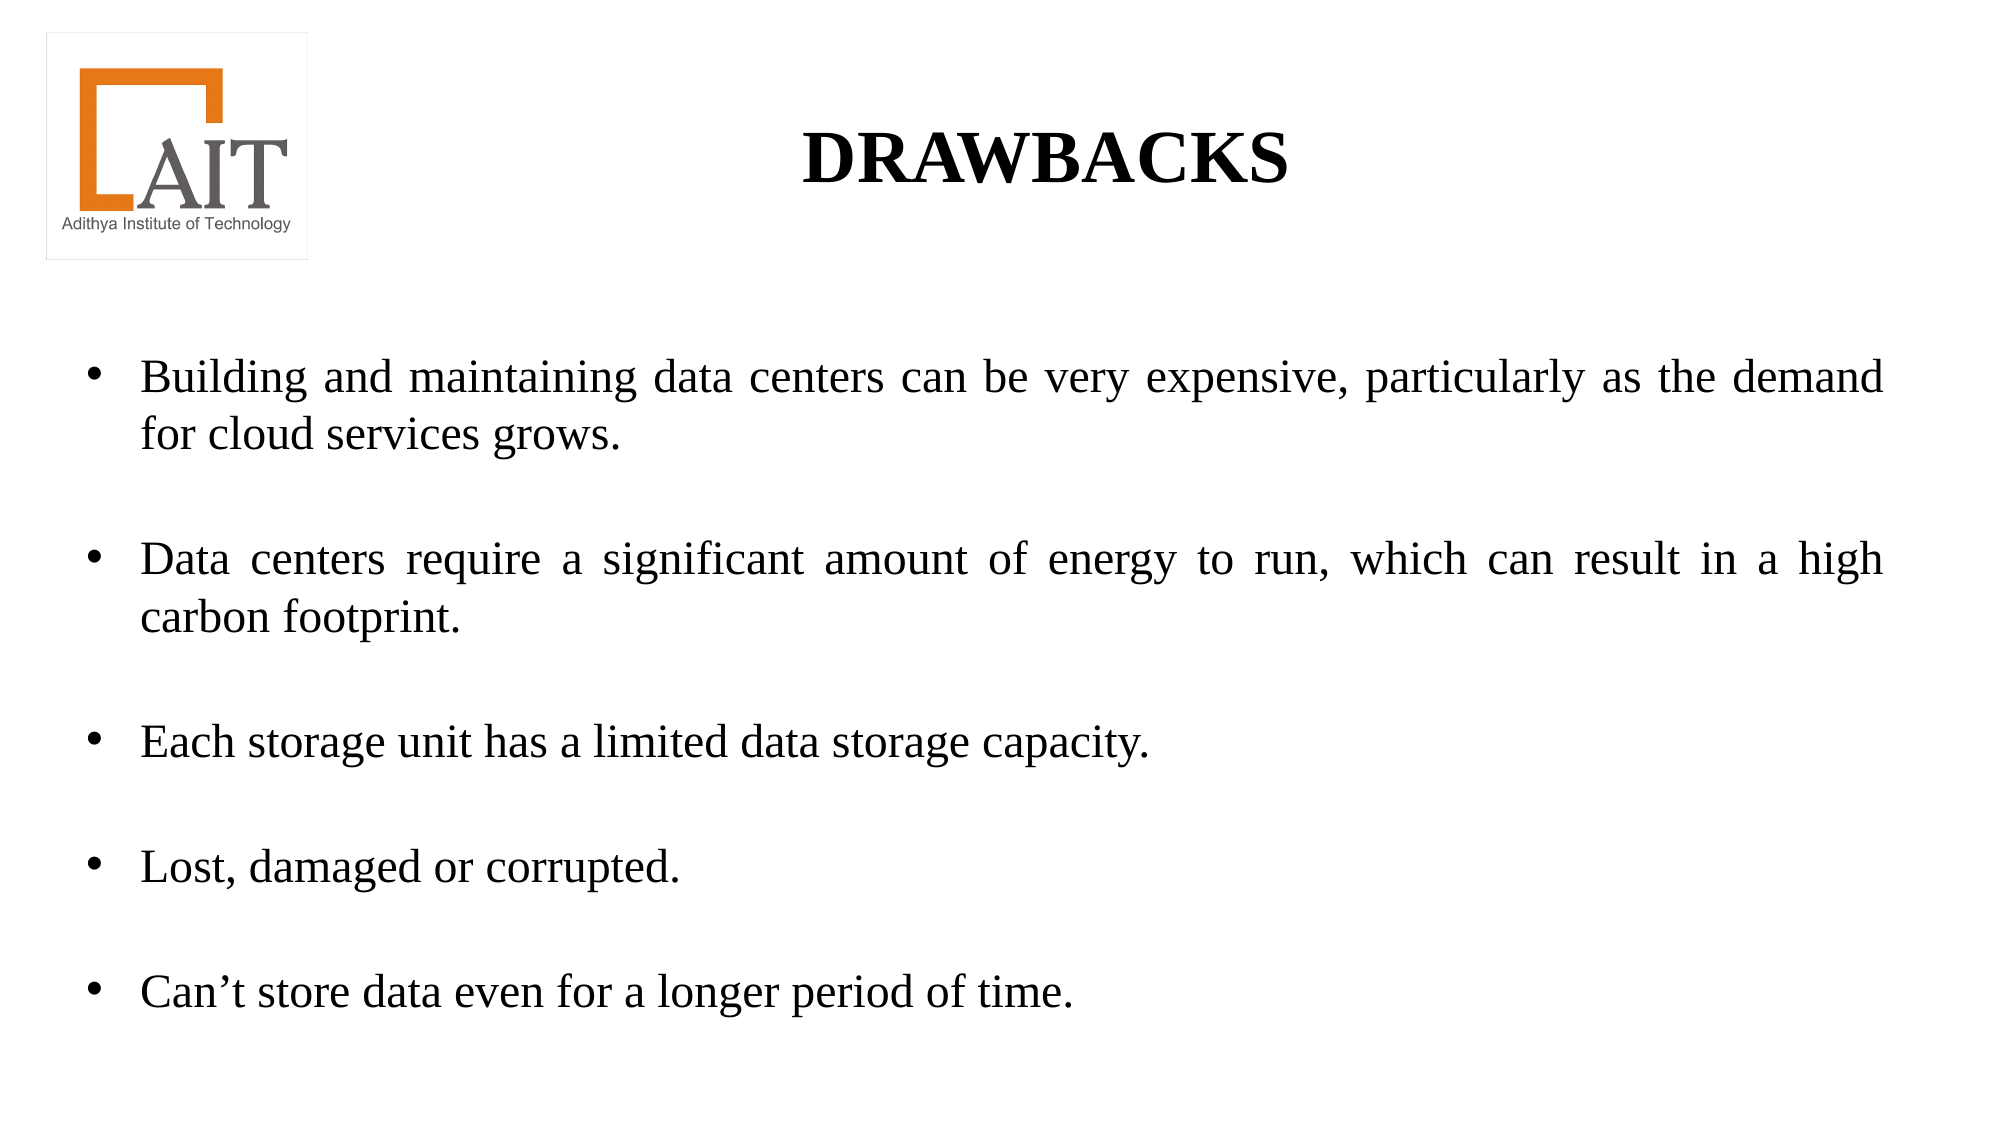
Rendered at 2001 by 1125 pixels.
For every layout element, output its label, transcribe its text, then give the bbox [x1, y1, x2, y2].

title DRAWBACKS [469, 49, 2000, 268]
picture [46, 32, 308, 261]
list Building and maintaining data centers can be very expensive, particularly as the demand for cloud services grows. Data centers require a significant amount of energy to run, which can result in a high carbon footprint. Each storage unit has a limited data storage capacity. Lost, damaged or corrupted. Can’t store data even for a longer period of time. [71, 336, 1903, 1043]
